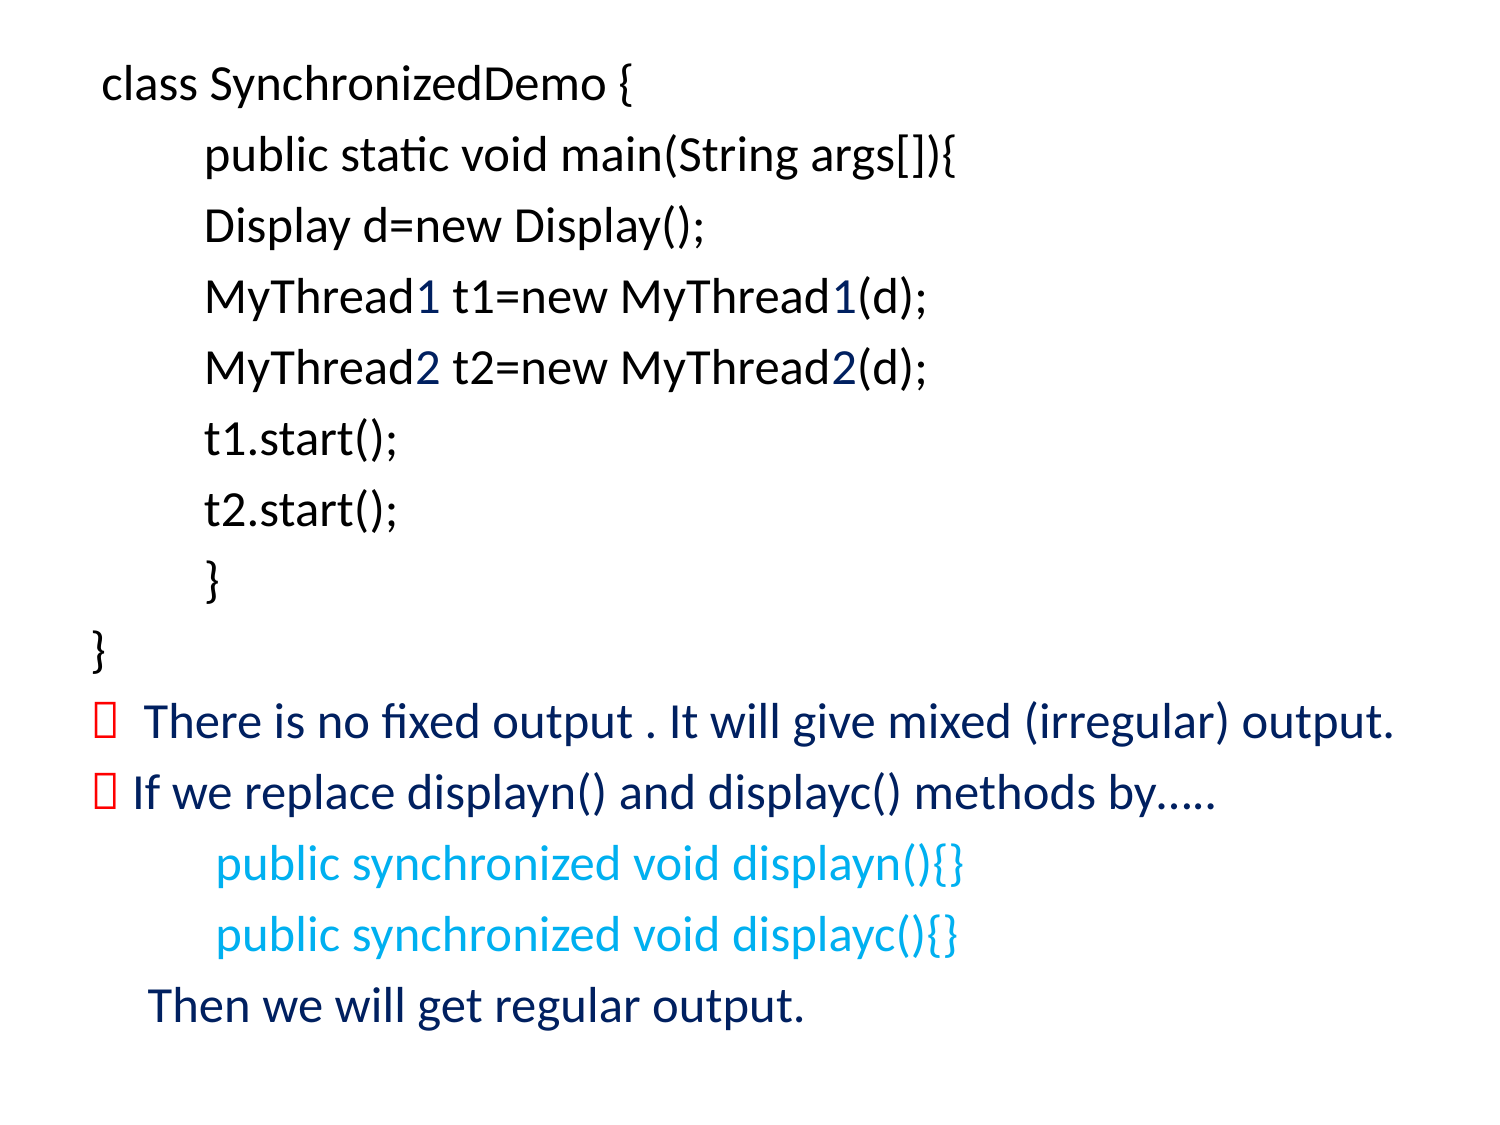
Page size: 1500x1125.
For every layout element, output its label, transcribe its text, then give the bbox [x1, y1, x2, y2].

list class SynchronizedDemo { public static void main(String args[]){ Display d=new Display(); MyThread1 t1=new MyThread1(d); MyThread2 t2=new MyThread2(d); t1.start(); t2.start(); } }  There is no fixed output . It will give mixed (irregular) output.  If we replace displayn() and displayc() methods by….. public synchronized void displayn(){} public synchronized void displayc(){} Then we will get regular output. [75, 42, 1425, 1083]
